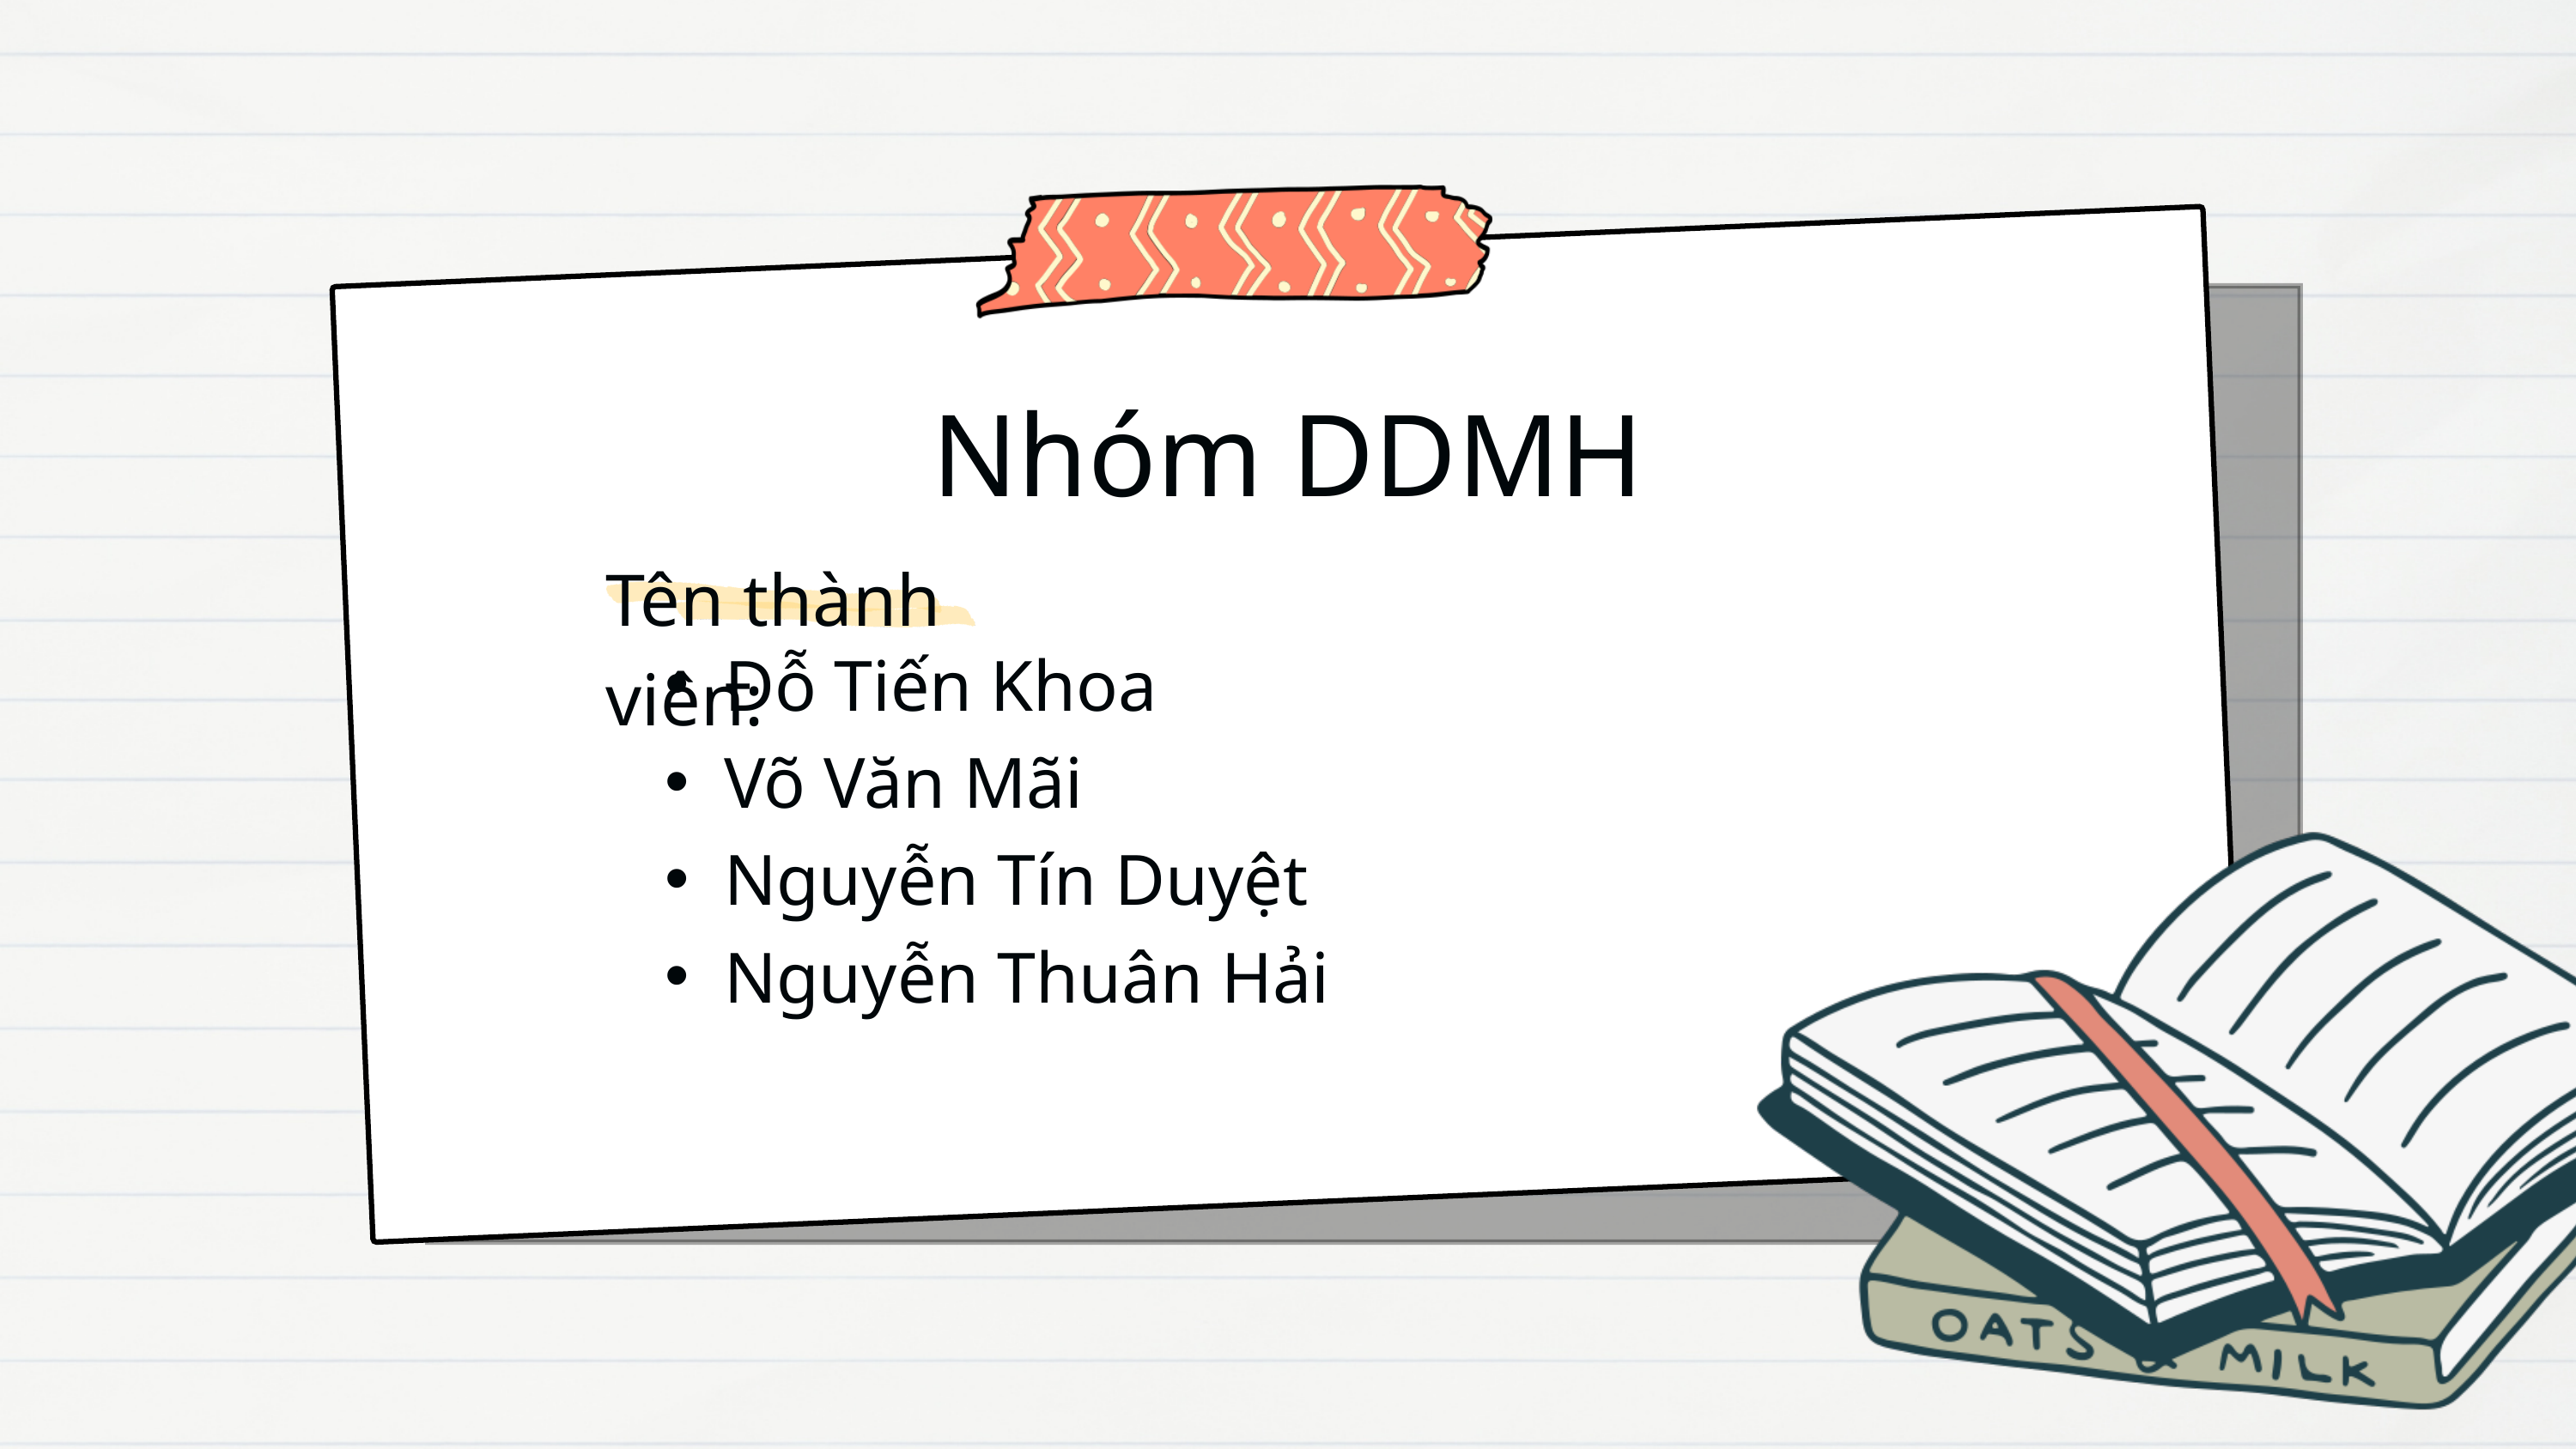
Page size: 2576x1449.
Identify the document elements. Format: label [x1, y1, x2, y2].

text_box [427, 285, 2301, 1243]
text_box [351, 246, 2225, 1203]
text_box [1756, 831, 2576, 1411]
text_box [0, 0, 2576, 1449]
text_box [975, 185, 1493, 245]
